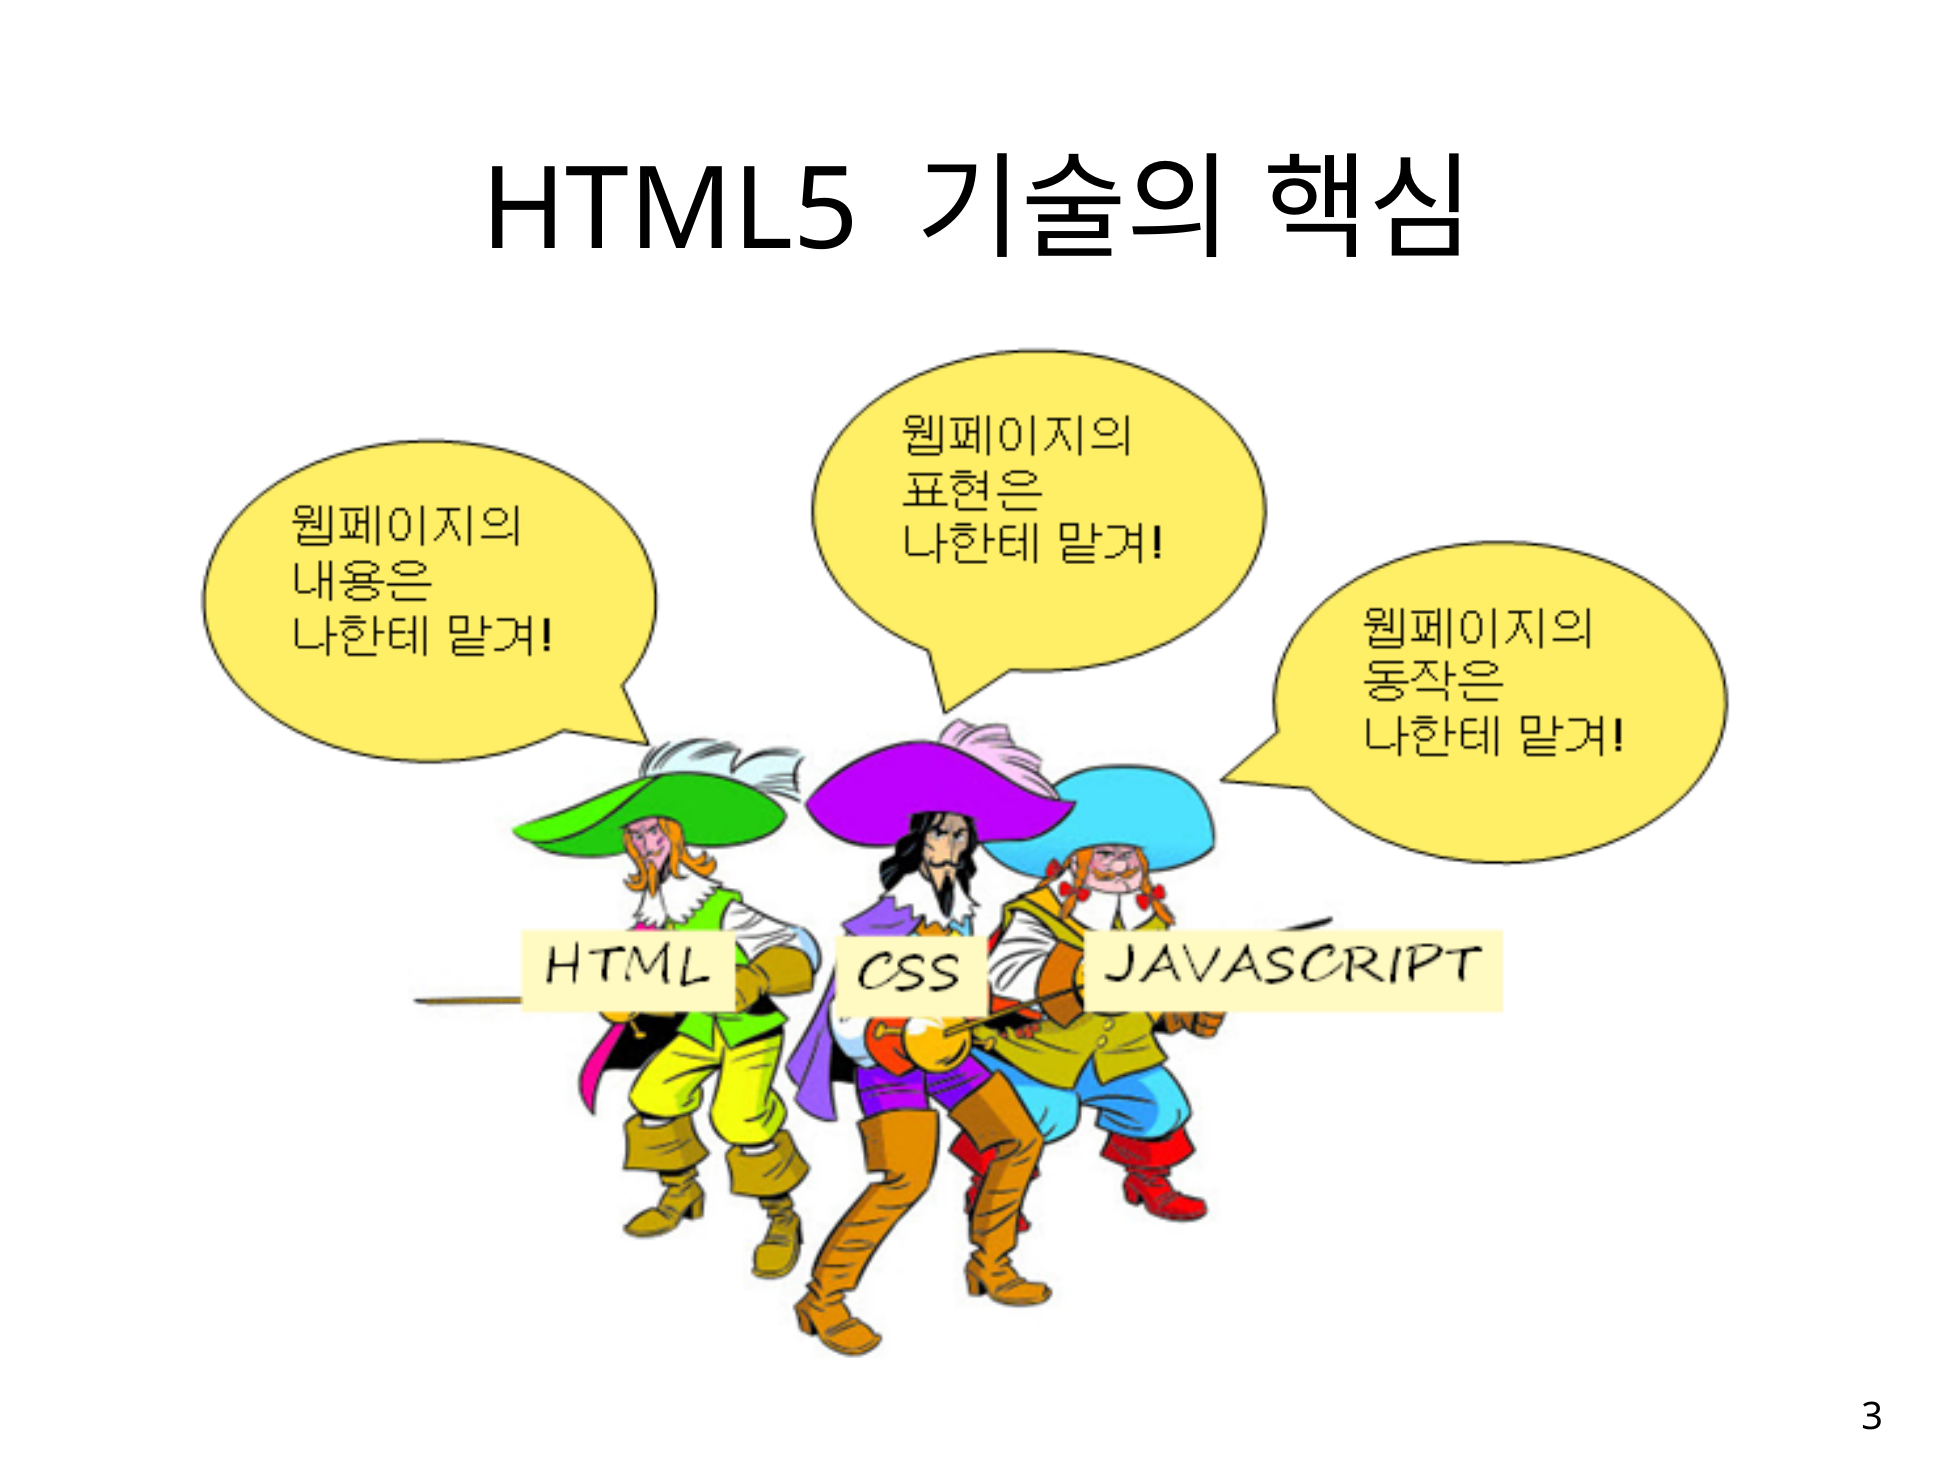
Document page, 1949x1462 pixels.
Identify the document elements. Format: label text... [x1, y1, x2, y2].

text_box HTML5 기술의 핵심 [181, 116, 1774, 280]
picture [165, 315, 1758, 1373]
slide_number 3 [1496, 1372, 1899, 1462]
